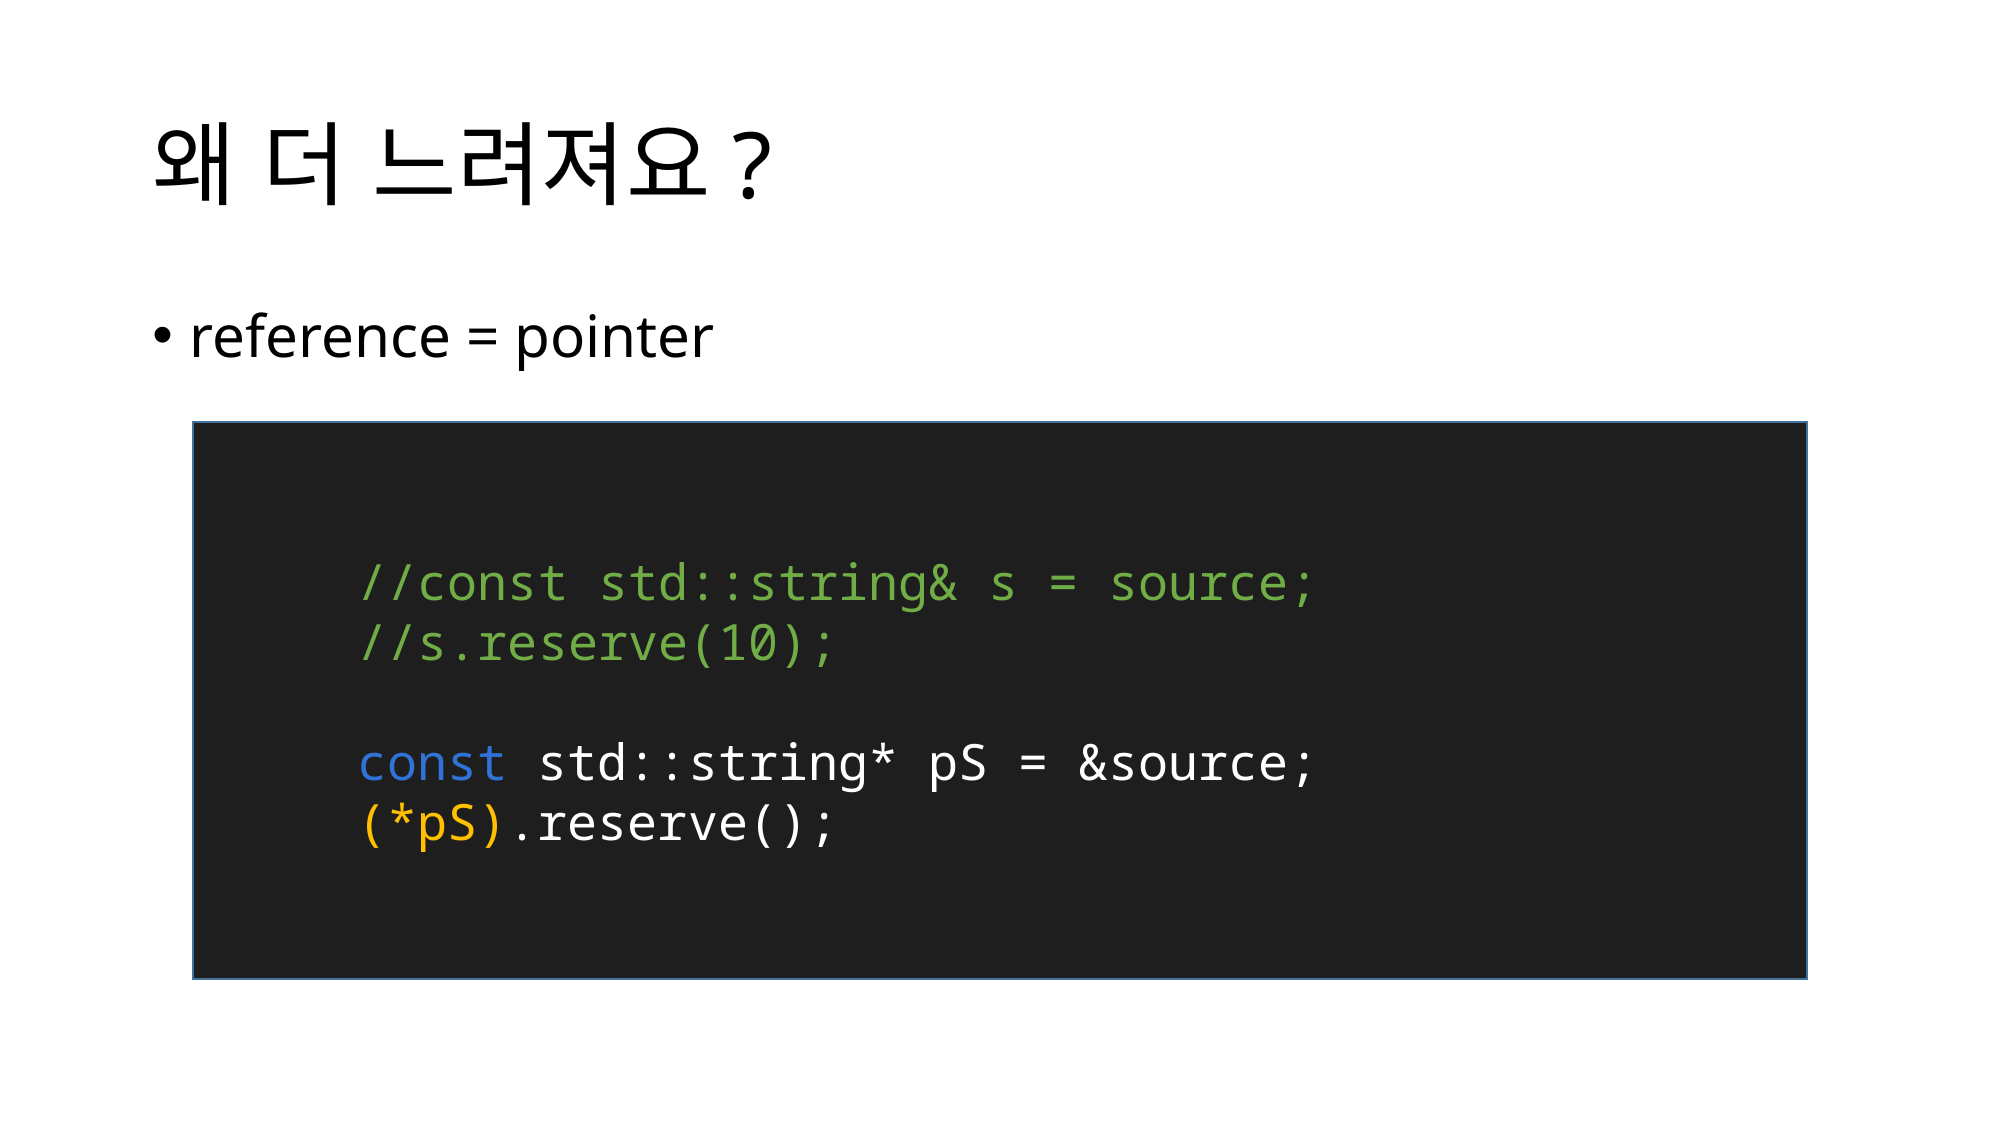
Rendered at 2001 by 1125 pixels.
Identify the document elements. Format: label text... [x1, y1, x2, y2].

title 왜 더 느려져요? [137, 59, 1863, 278]
list reference = pointer [137, 299, 1863, 1014]
text_box //const std::string& s = source; //s.reserve(10); const std::string* pS = &source; (*pS).reserve(); [192, 421, 1808, 980]
